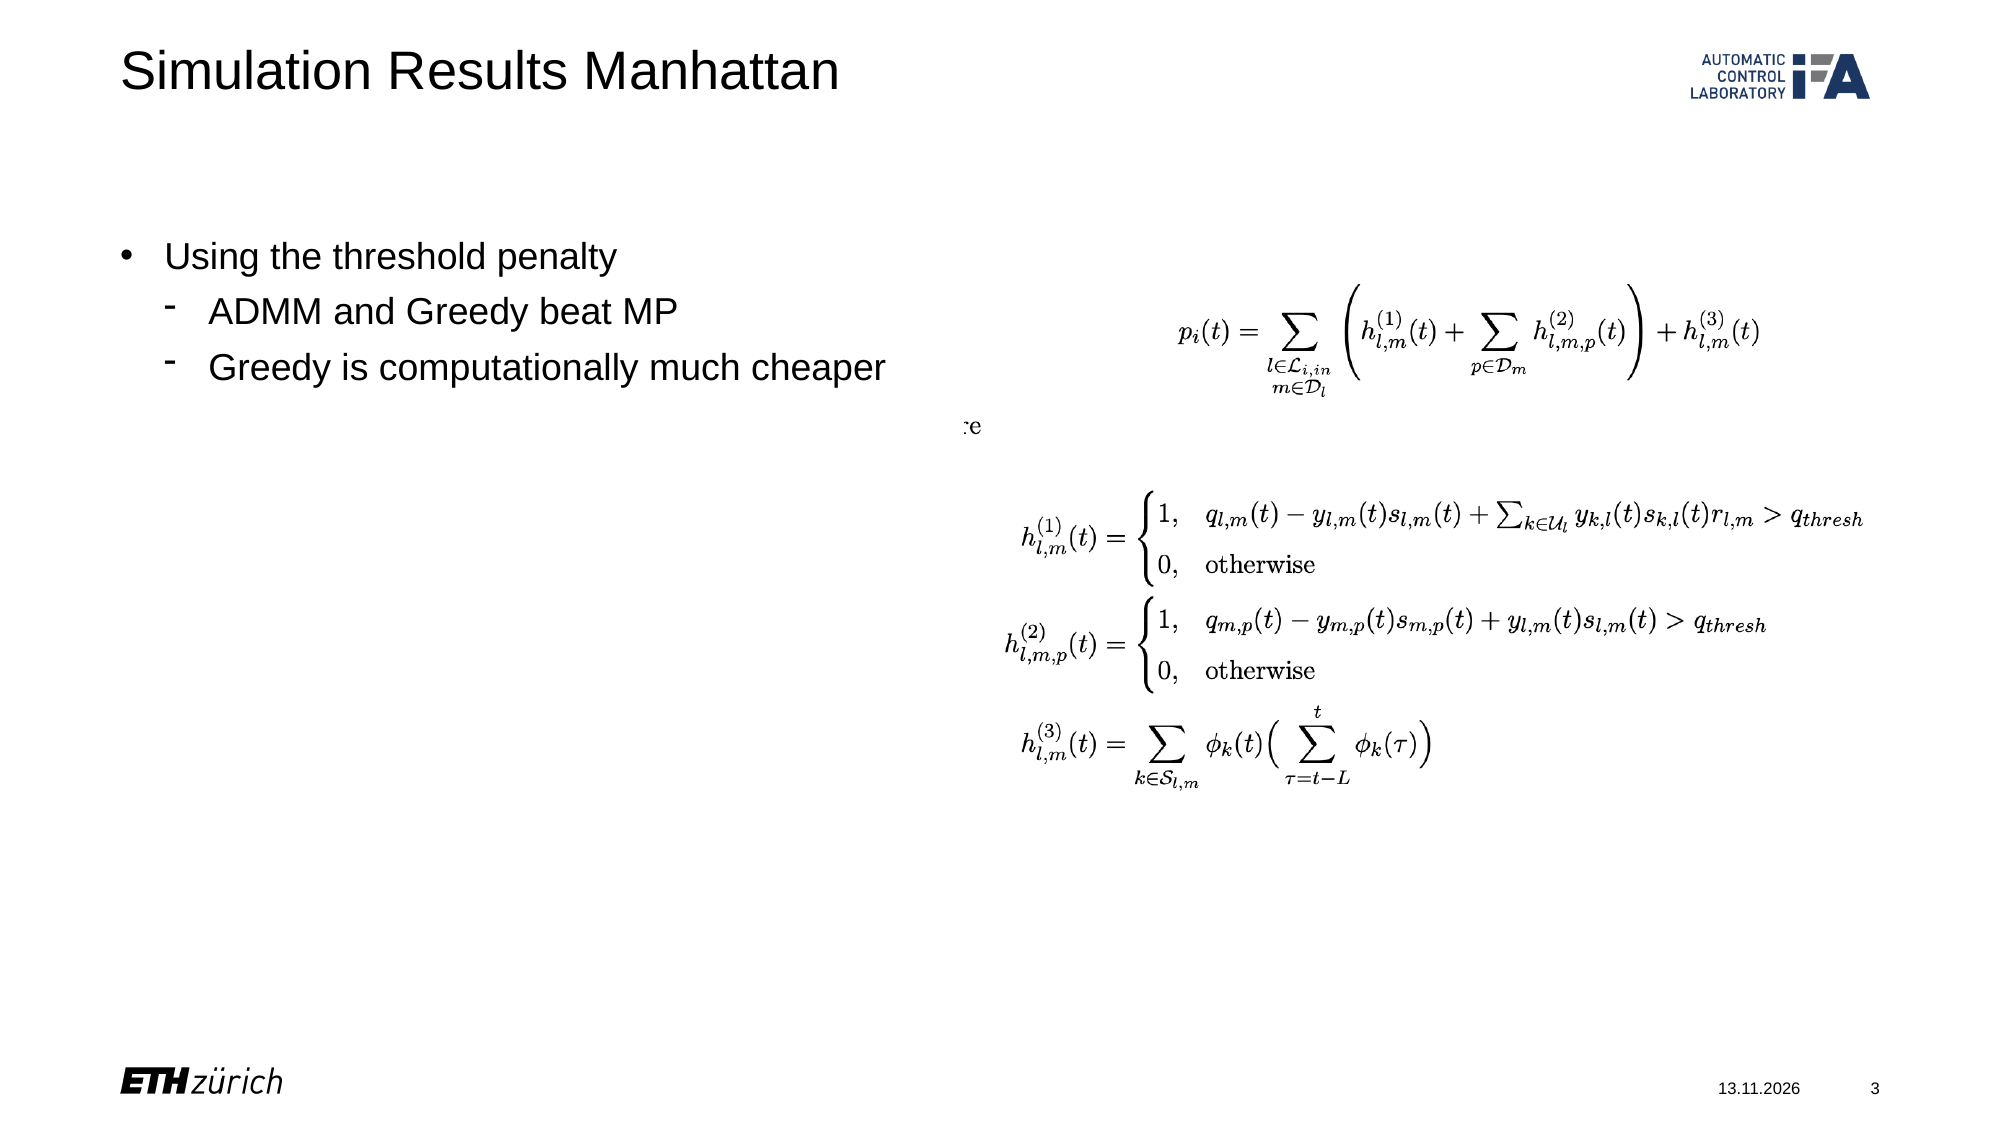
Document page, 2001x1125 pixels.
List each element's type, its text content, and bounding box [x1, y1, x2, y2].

title Simulation Results Manhattan [120, 42, 1880, 191]
picture [964, 261, 1935, 796]
picture [120, 1067, 282, 1094]
list Using the threshold penalty ADMM and Greedy beat MP Greedy is computationally much cheaper [120, 231, 1880, 1000]
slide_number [1718, 1069, 1819, 1106]
slide_number 3 [1827, 1069, 1880, 1106]
